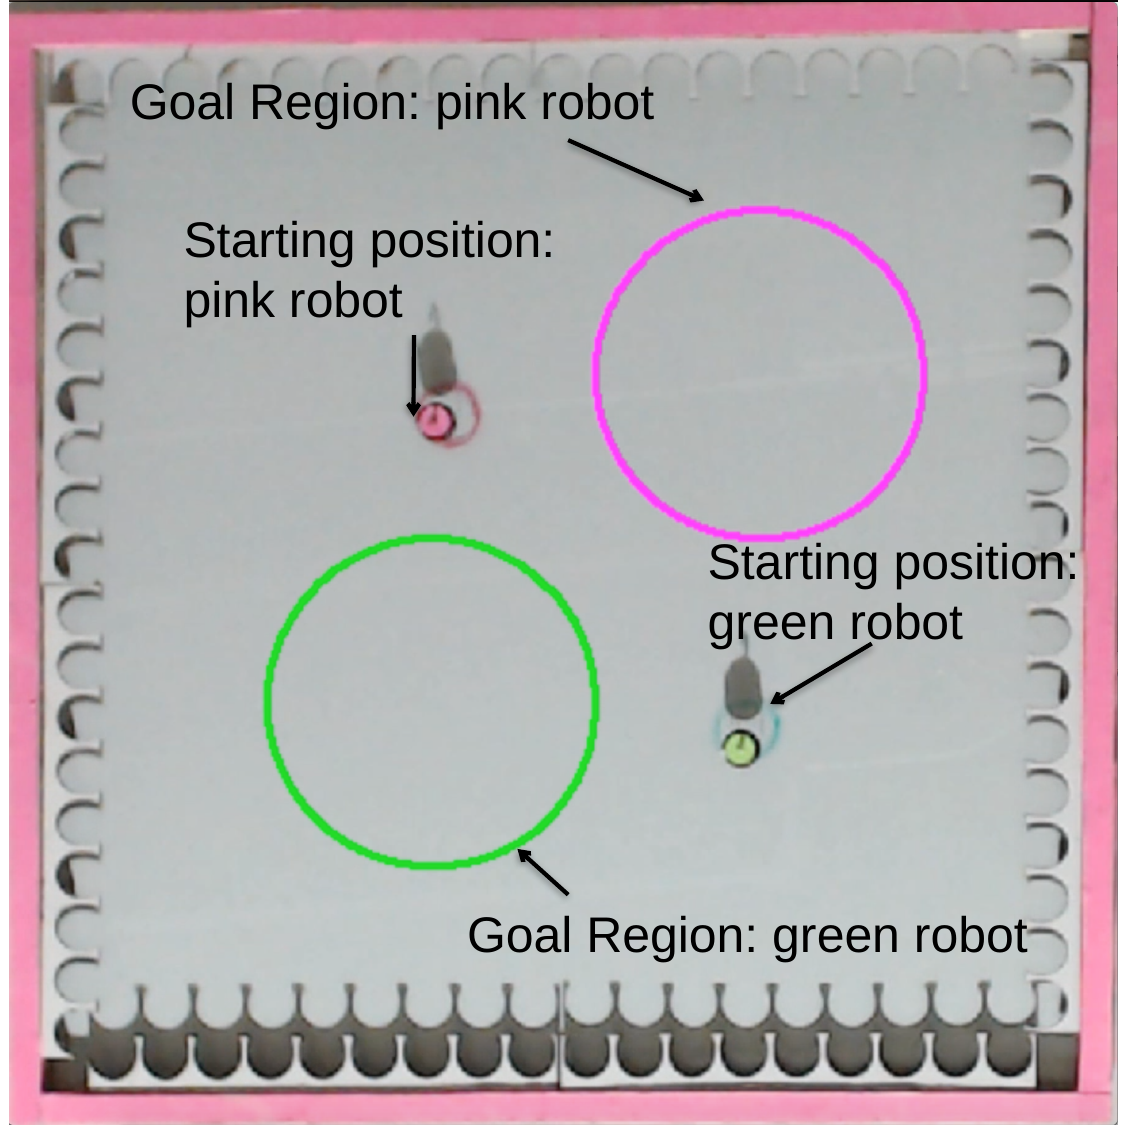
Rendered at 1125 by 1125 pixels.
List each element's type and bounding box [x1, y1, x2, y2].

text_box [567, 139, 705, 201]
text_box [769, 643, 872, 705]
picture [9, 0, 1118, 1125]
text_box [517, 848, 569, 895]
